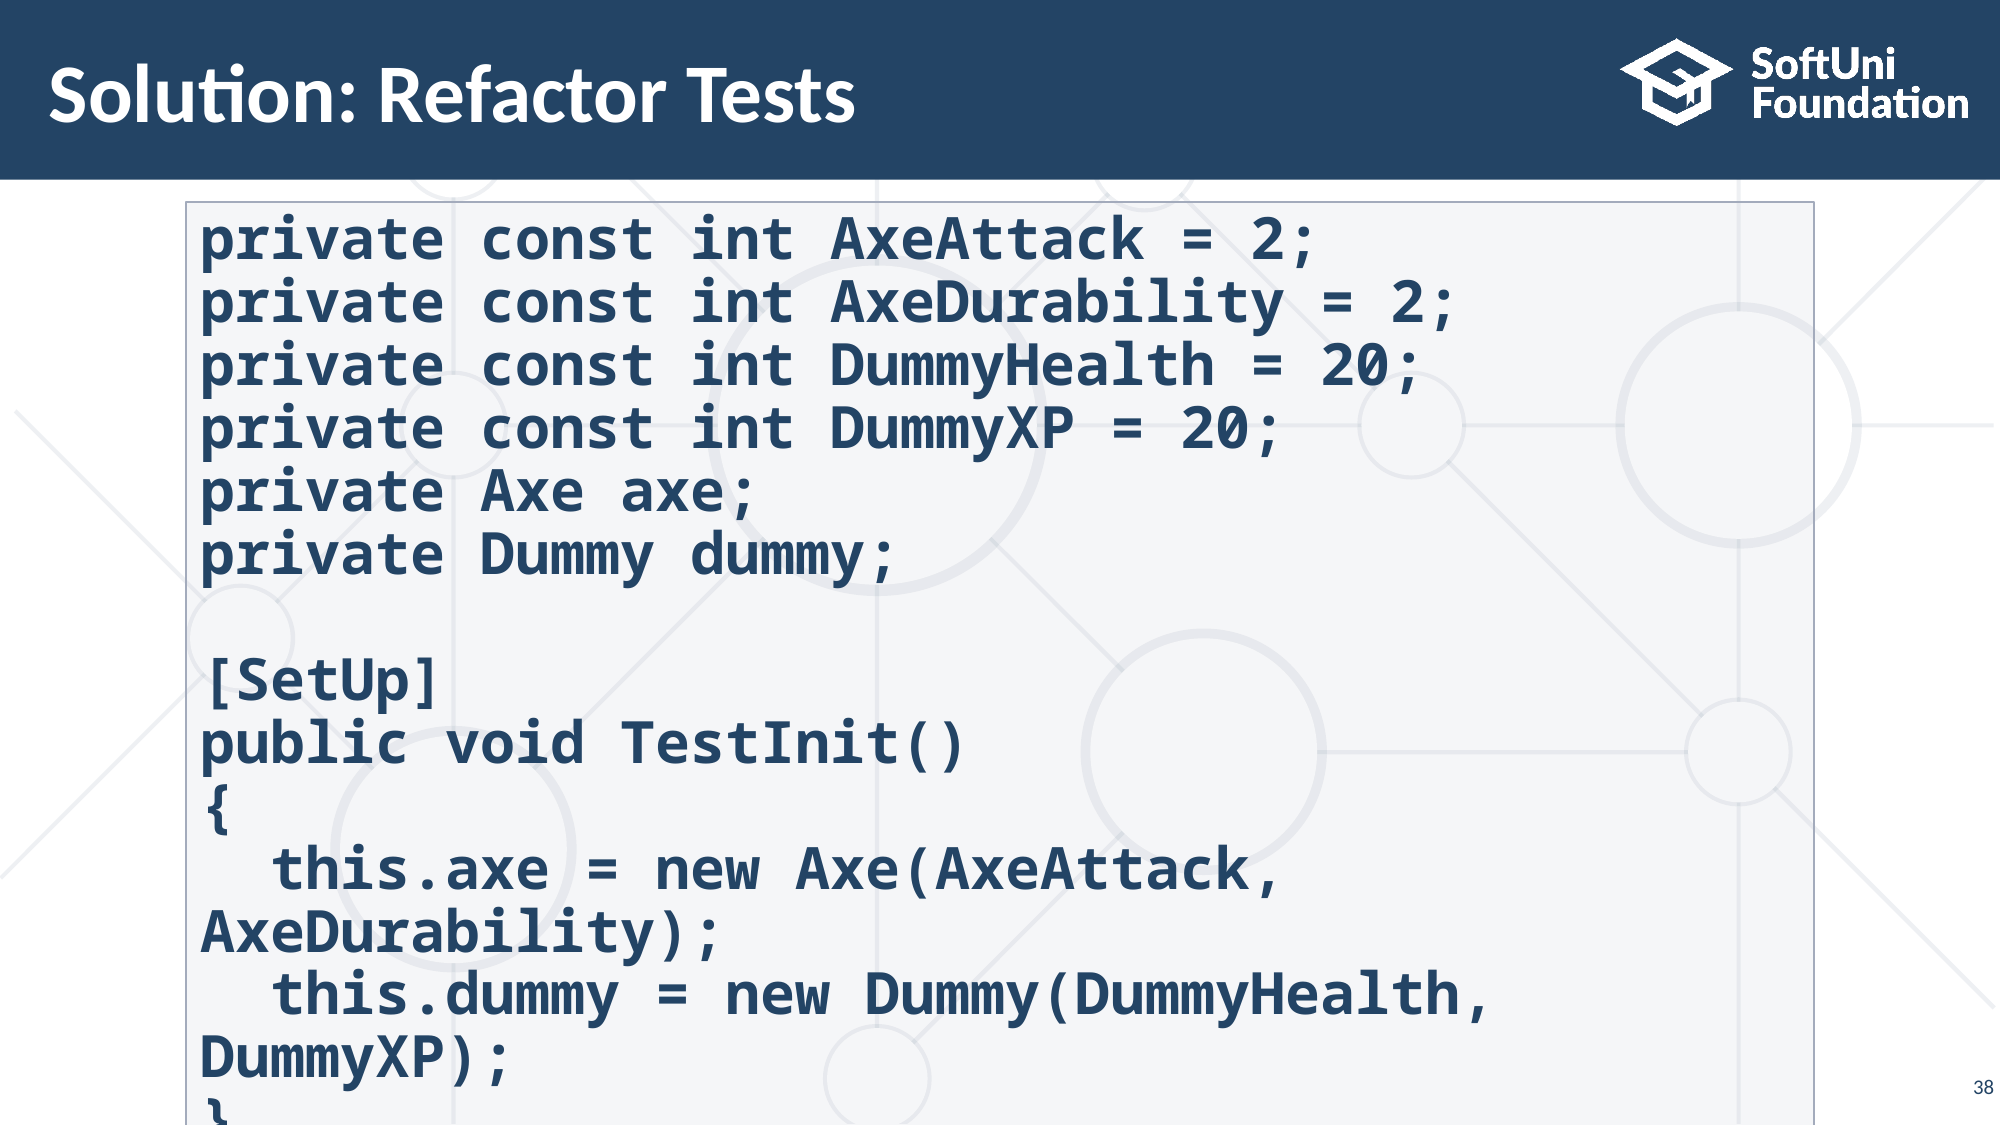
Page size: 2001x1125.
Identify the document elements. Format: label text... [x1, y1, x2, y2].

slide_number 38 [1929, 1070, 2000, 1103]
title Solution: Refactor Tests [31, 16, 1591, 162]
picture [1619, 38, 1968, 126]
text_box private const int AxeAttack = 2; private const int AxeDurability = 2; private const int DummyHealth = 20; private const int DummyXP = 20; private Axe axe; private Dummy dummy; [SetUp] public void TestInit() { this.axe = new Axe(AxeAttack, AxeDurability); this.dummy = new Dummy(DummyHealth, DummyXP); } [185, 201, 1814, 1125]
